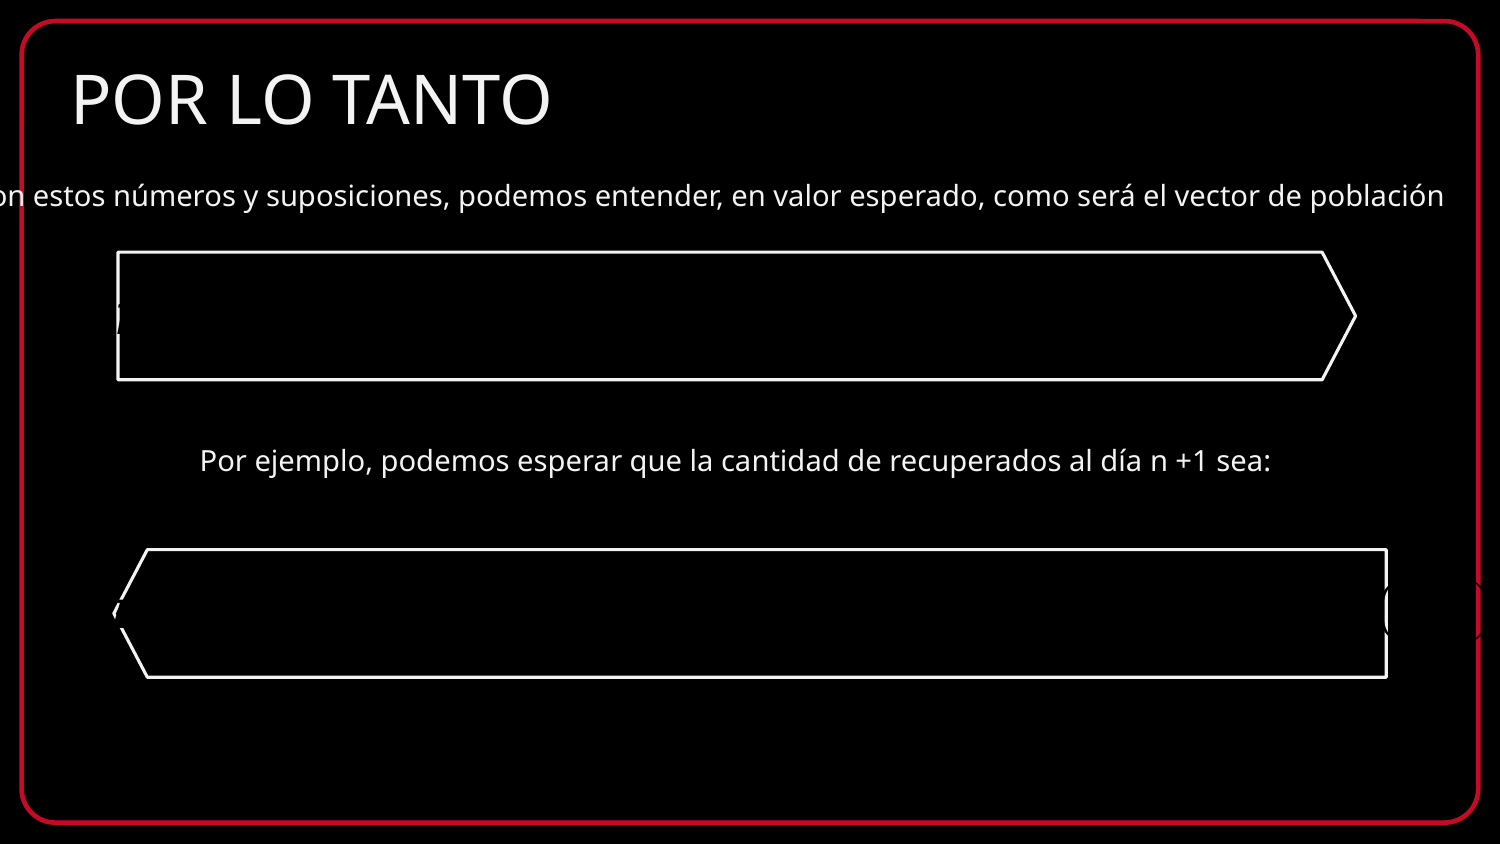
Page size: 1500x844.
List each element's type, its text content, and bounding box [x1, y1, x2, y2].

text_box [120, 549, 1387, 678]
text_box [113, 603, 120, 618]
text_box Con estos números y suposiciones, podemos entender, en valor esperado, como será el vector de población [0, 162, 1500, 242]
text_box [118, 252, 1356, 380]
text_box Por ejemplo, podemos esperar que la cantidad de recuperados al día n +1 sea: [0, 427, 1500, 507]
title POR LO TANTO [55, 40, 1320, 135]
